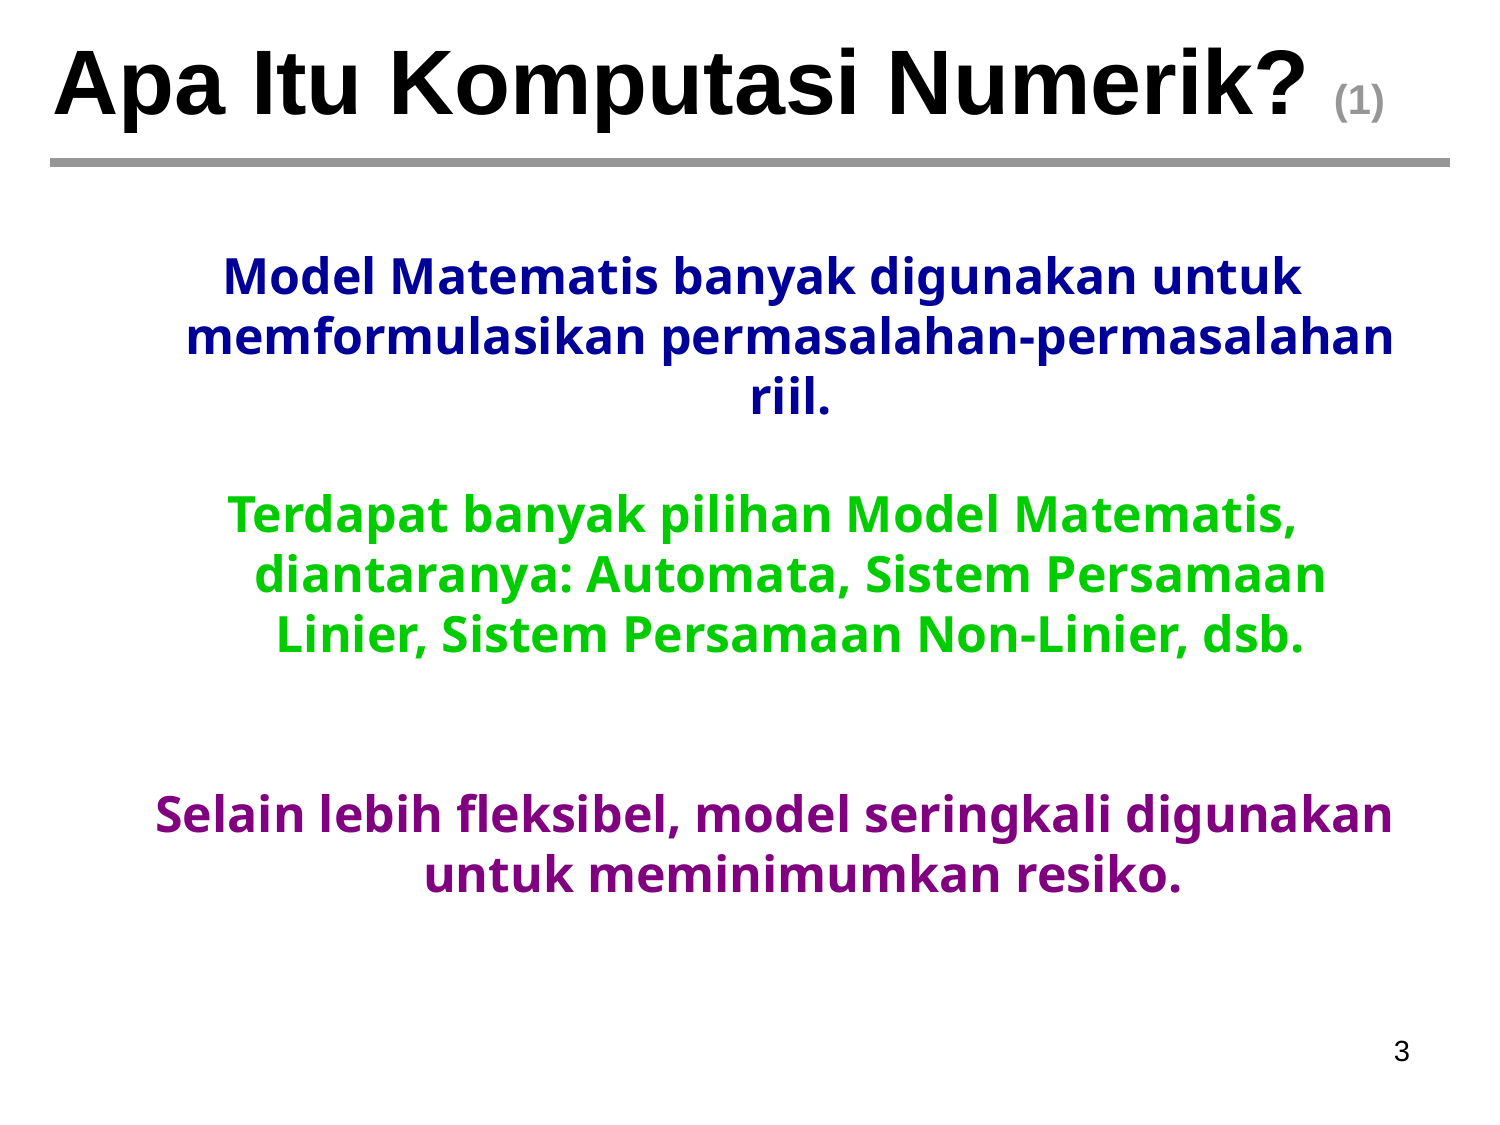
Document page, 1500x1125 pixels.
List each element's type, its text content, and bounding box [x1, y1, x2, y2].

slide_number ‹#› [1074, 1024, 1425, 1103]
title Apa Itu Komputasi Numerik? (1) [37, 12, 1475, 143]
text_box Terdapat banyak pilihan Model Matematis, diantaranya: Automata, Sistem Persamaan Linier, Sistem Persamaan Non-Linier, dsb. [112, 474, 1413, 675]
list Model Matematis banyak digunakan untuk memformulasikan permasalahan-permasalahan riil. [112, 237, 1413, 375]
text_box Selain lebih fleksibel, model seringkali digunakan untuk meminimumkan resiko. [125, 774, 1425, 913]
